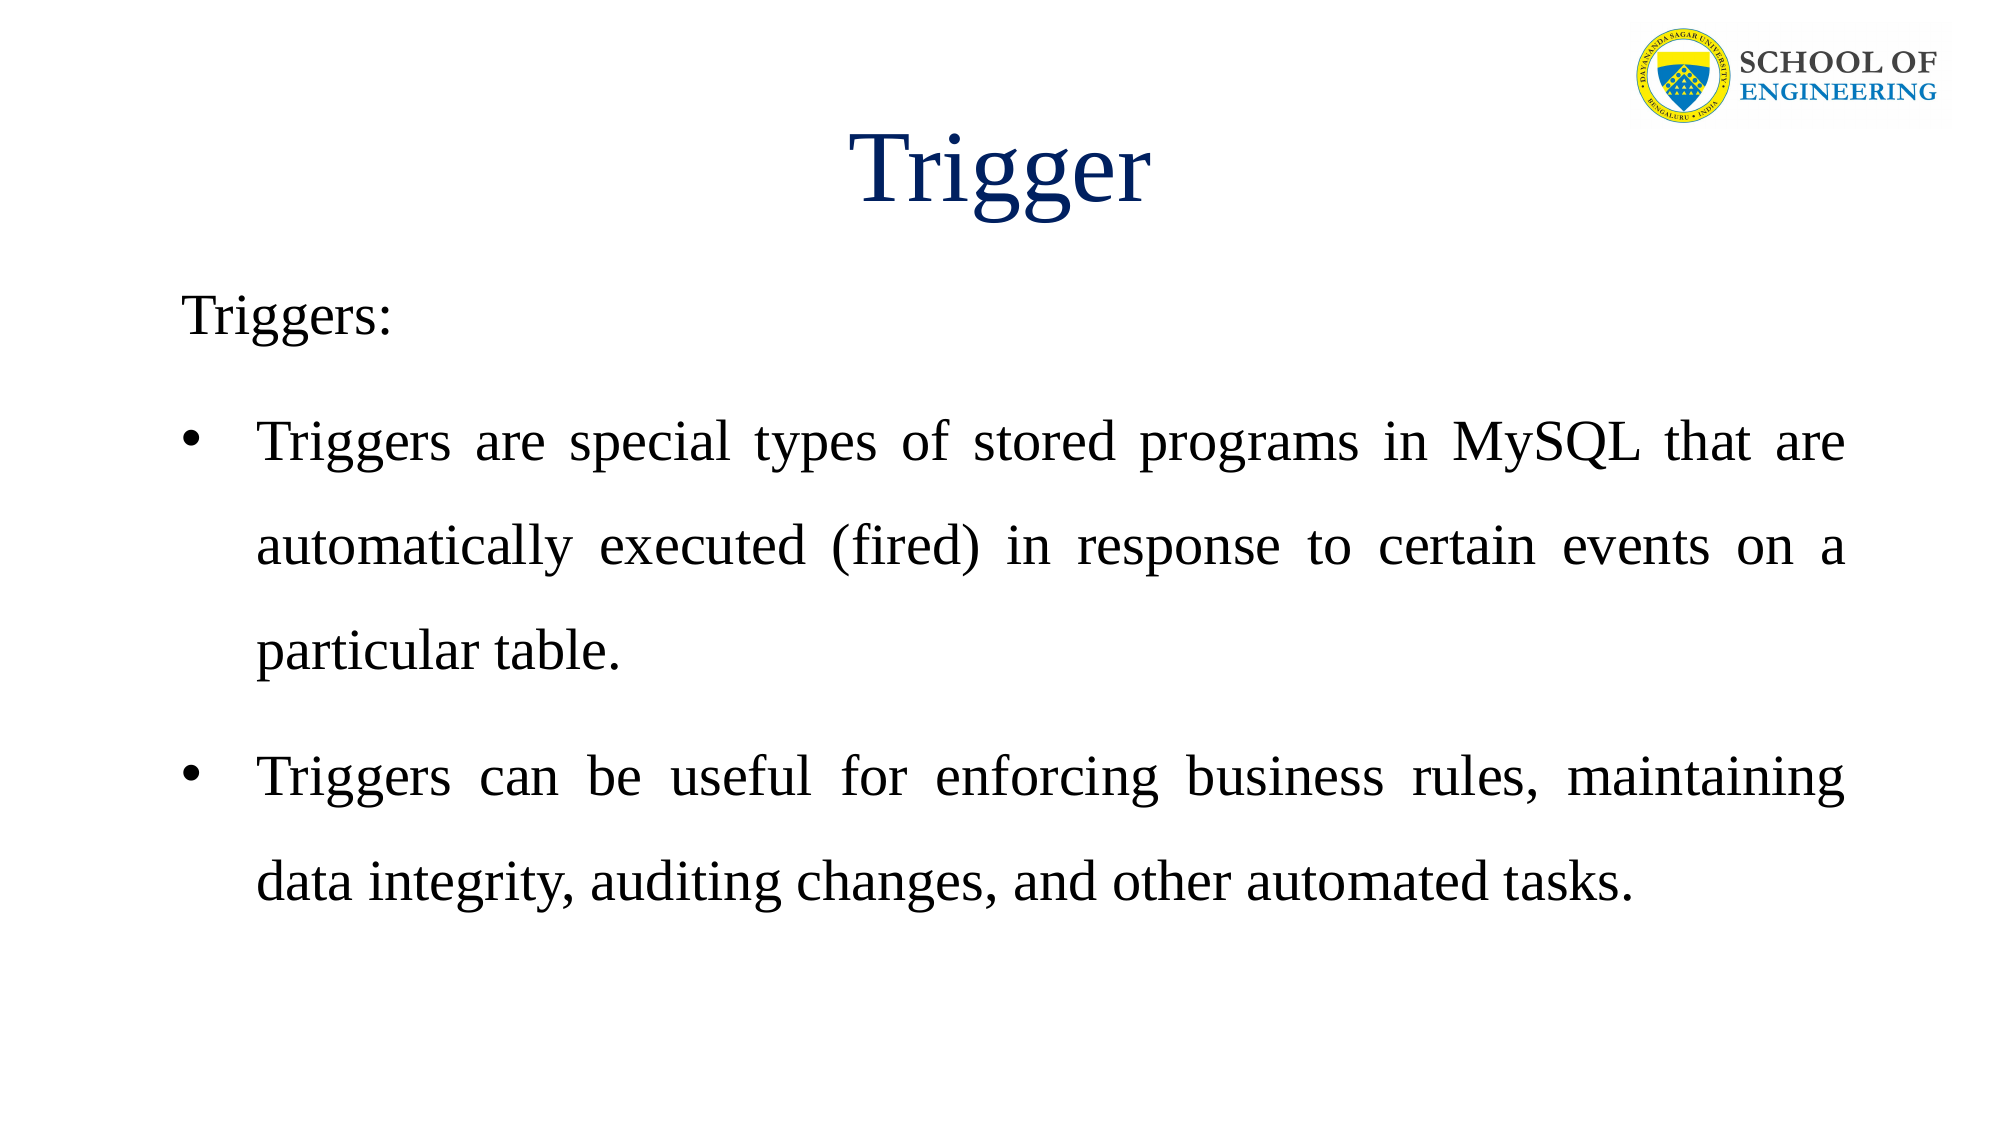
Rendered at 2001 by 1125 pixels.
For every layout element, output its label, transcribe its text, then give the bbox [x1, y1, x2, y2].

title Trigger [137, 59, 1863, 233]
picture [1630, 22, 1952, 129]
list Triggers: Triggers are special types of stored programs in MySQL that are automatically executed (fired) in response to certain events on a particular table. Triggers can be useful for enforcing business rules, maintaining data integrity, auditing changes, and other automated tasks. [137, 233, 1863, 1025]
